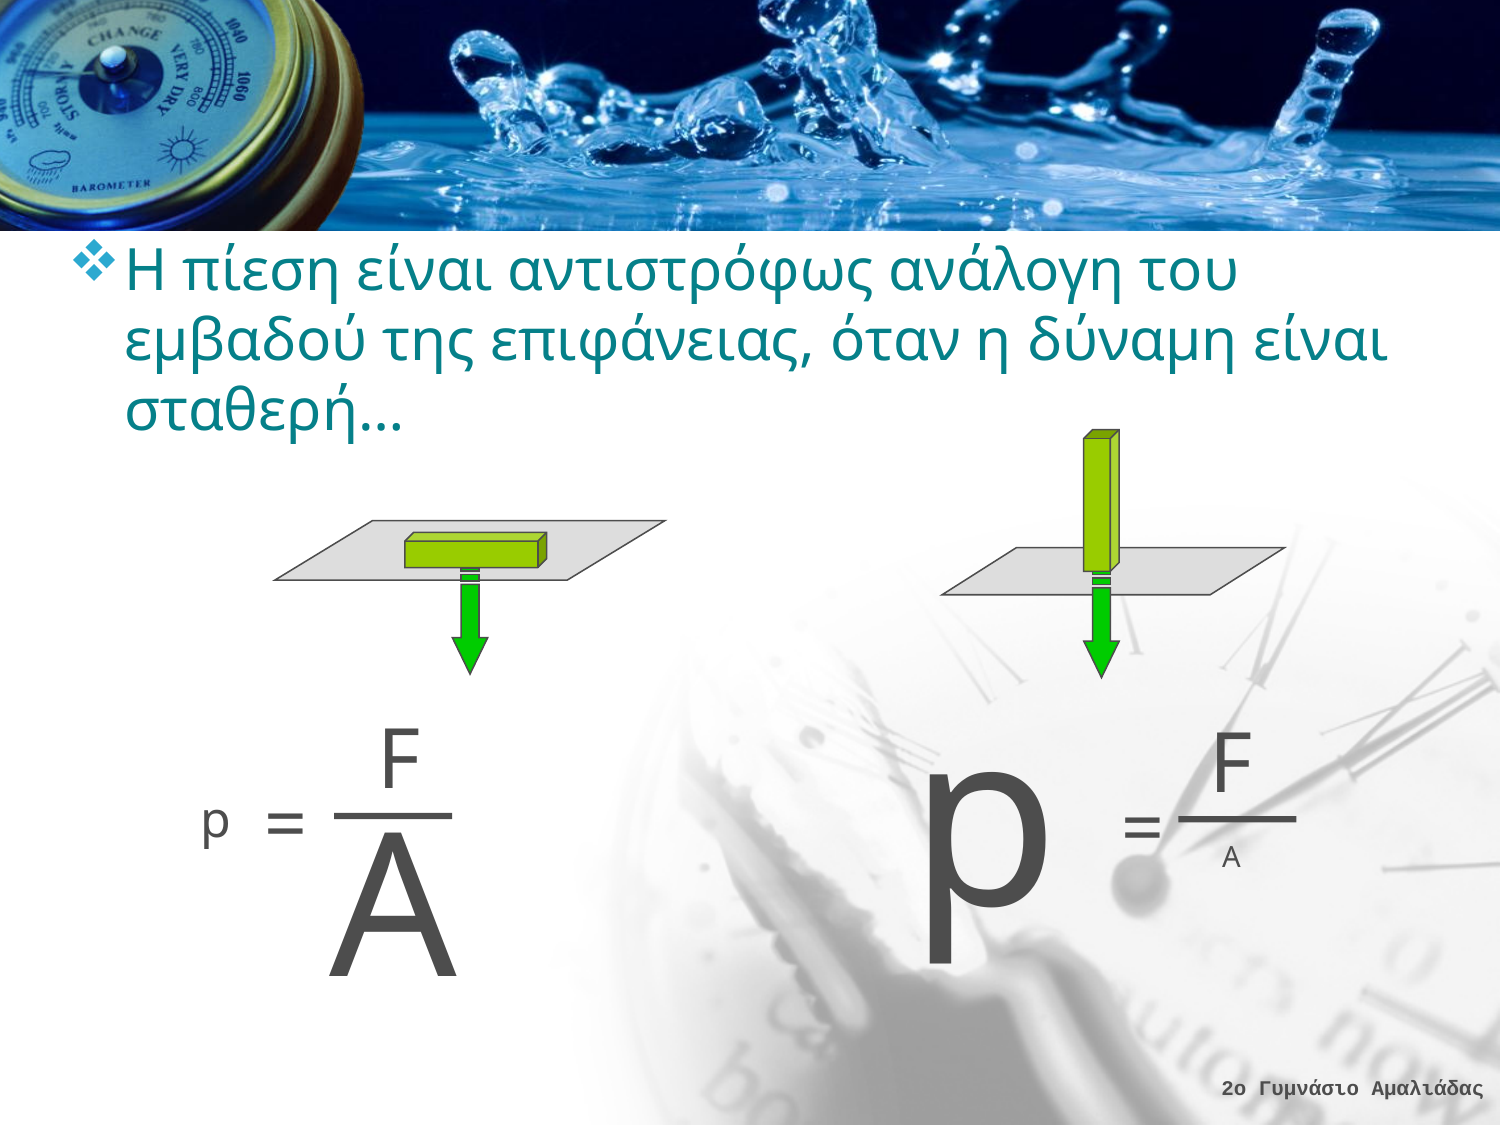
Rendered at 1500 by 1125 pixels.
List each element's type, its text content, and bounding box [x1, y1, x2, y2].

picture [0, 0, 1500, 231]
text_box [461, 574, 479, 582]
text_box [1083, 587, 1120, 678]
text_box p [894, 653, 1073, 962]
text_box Α [298, 768, 488, 1024]
text_box = [1095, 772, 1191, 877]
list Η πίεση είναι αντιστρόφως ανάλογη του εμβαδού της επιφάνειας, όταν η δύναμη είναι σταθερή… [53, 224, 1500, 457]
picture [513, 467, 1500, 1125]
text_box F [1166, 701, 1297, 816]
footer 2ο Γυμνάσιο Αμαλιάδας [1048, 1067, 1499, 1120]
text_box A [1166, 831, 1297, 881]
text_box [1092, 571, 1111, 575]
text_box [461, 567, 479, 572]
text_box = [239, 768, 298, 874]
text_box [1083, 429, 1120, 572]
text_box [942, 547, 1285, 595]
text_box [452, 584, 488, 675]
text_box F [334, 697, 464, 813]
text_box [274, 520, 665, 581]
text_box p [168, 780, 239, 856]
text_box [1092, 577, 1111, 585]
text_box [404, 532, 547, 568]
